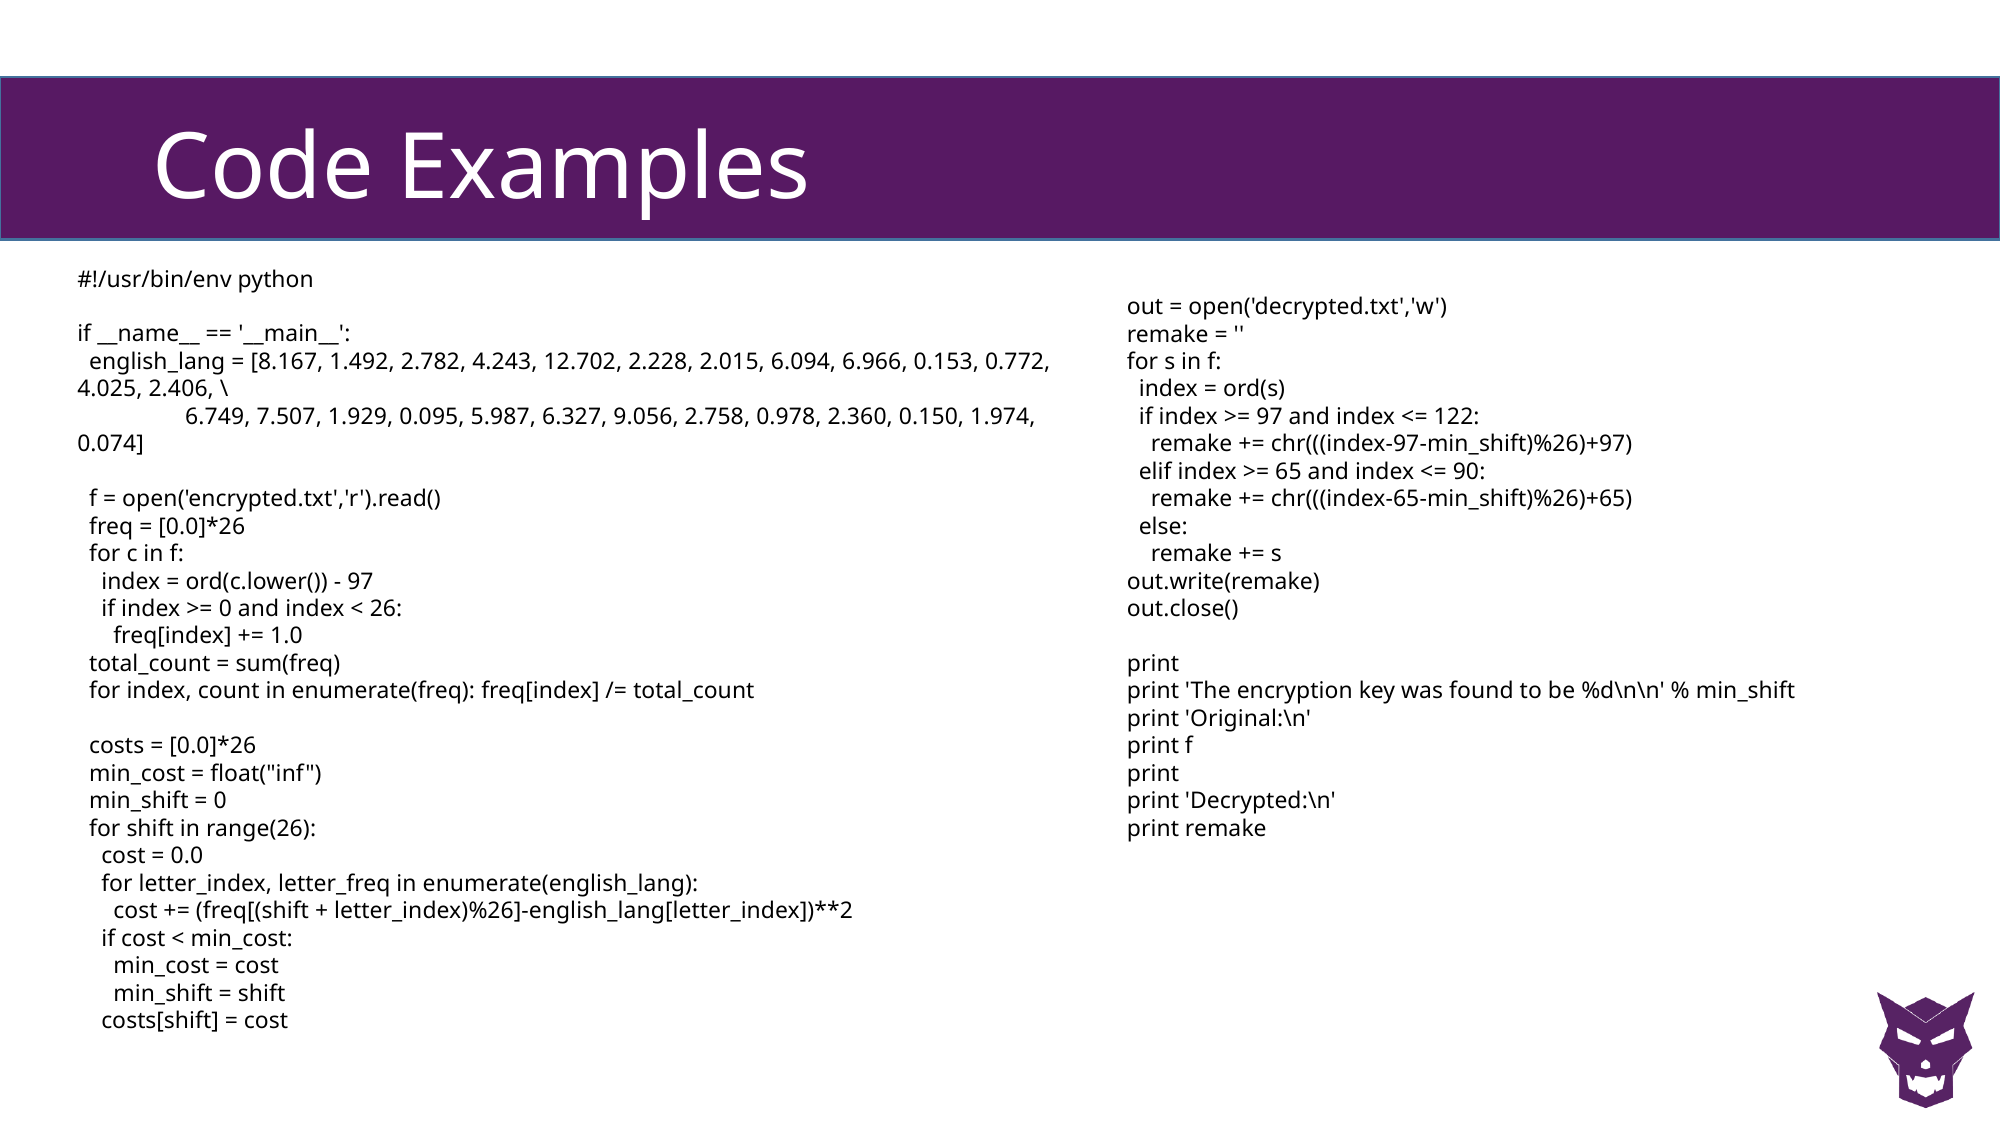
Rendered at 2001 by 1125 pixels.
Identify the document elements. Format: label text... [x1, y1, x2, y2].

picture [1856, 981, 1994, 1120]
text_box [1863, 76, 2000, 241]
text_box #!/usr/bin/env python if __name__ == '__main__': english_lang = [8.167, 1.492, 2.782, 4.243, 12.702, 2.228, 2.015, 6.094, 6.966, 0.153, 0.772, 4.025, 2.406, \ 6.749, 7.507, 1.929, 0.095, 5.987, 6.327, 9.056, 2.758, 0.978, 2.360, 0.150, 1.974, 0.074] f = open('encrypted.txt','r').read() freq = [0.0]*26 for c in f: index = ord(c.lower()) - 97 if index >= 0 and index < 26: freq[index] += 1.0 total_count = sum(freq) for index, count in enumerate(freq): freq[index] /= total_count costs = [0.0]*26 min_cost = float("inf") min_shift = 0 for shift in range(26): cost = 0.0 for letter_index, letter_freq in enumerate(english_lang): cost += (freq[(shift + letter_index)%26]-english_lang[letter_index])**2 if cost < min_cost: min_cost = cost min_shift = shift costs[shift] = cost [62, 256, 1100, 1041]
title Code Examples [137, 59, 1863, 256]
text_box out = open('decrypted.txt','w') remake = '' for s in f: index = ord(s) if index >= 97 and index <= 122: remake += chr(((index-97-min_shift)%26)+97) elif index >= 65 and index <= 90: remake += chr(((index-65-min_shift)%26)+65) else: remake += s out.write(remake) out.close() print print 'The encryption key was found to be %d\n\n' % min_shift print 'Original:\n' print f print print 'Decrypted:\n' print remake [1100, 256, 2000, 904]
text_box [0, 76, 137, 241]
